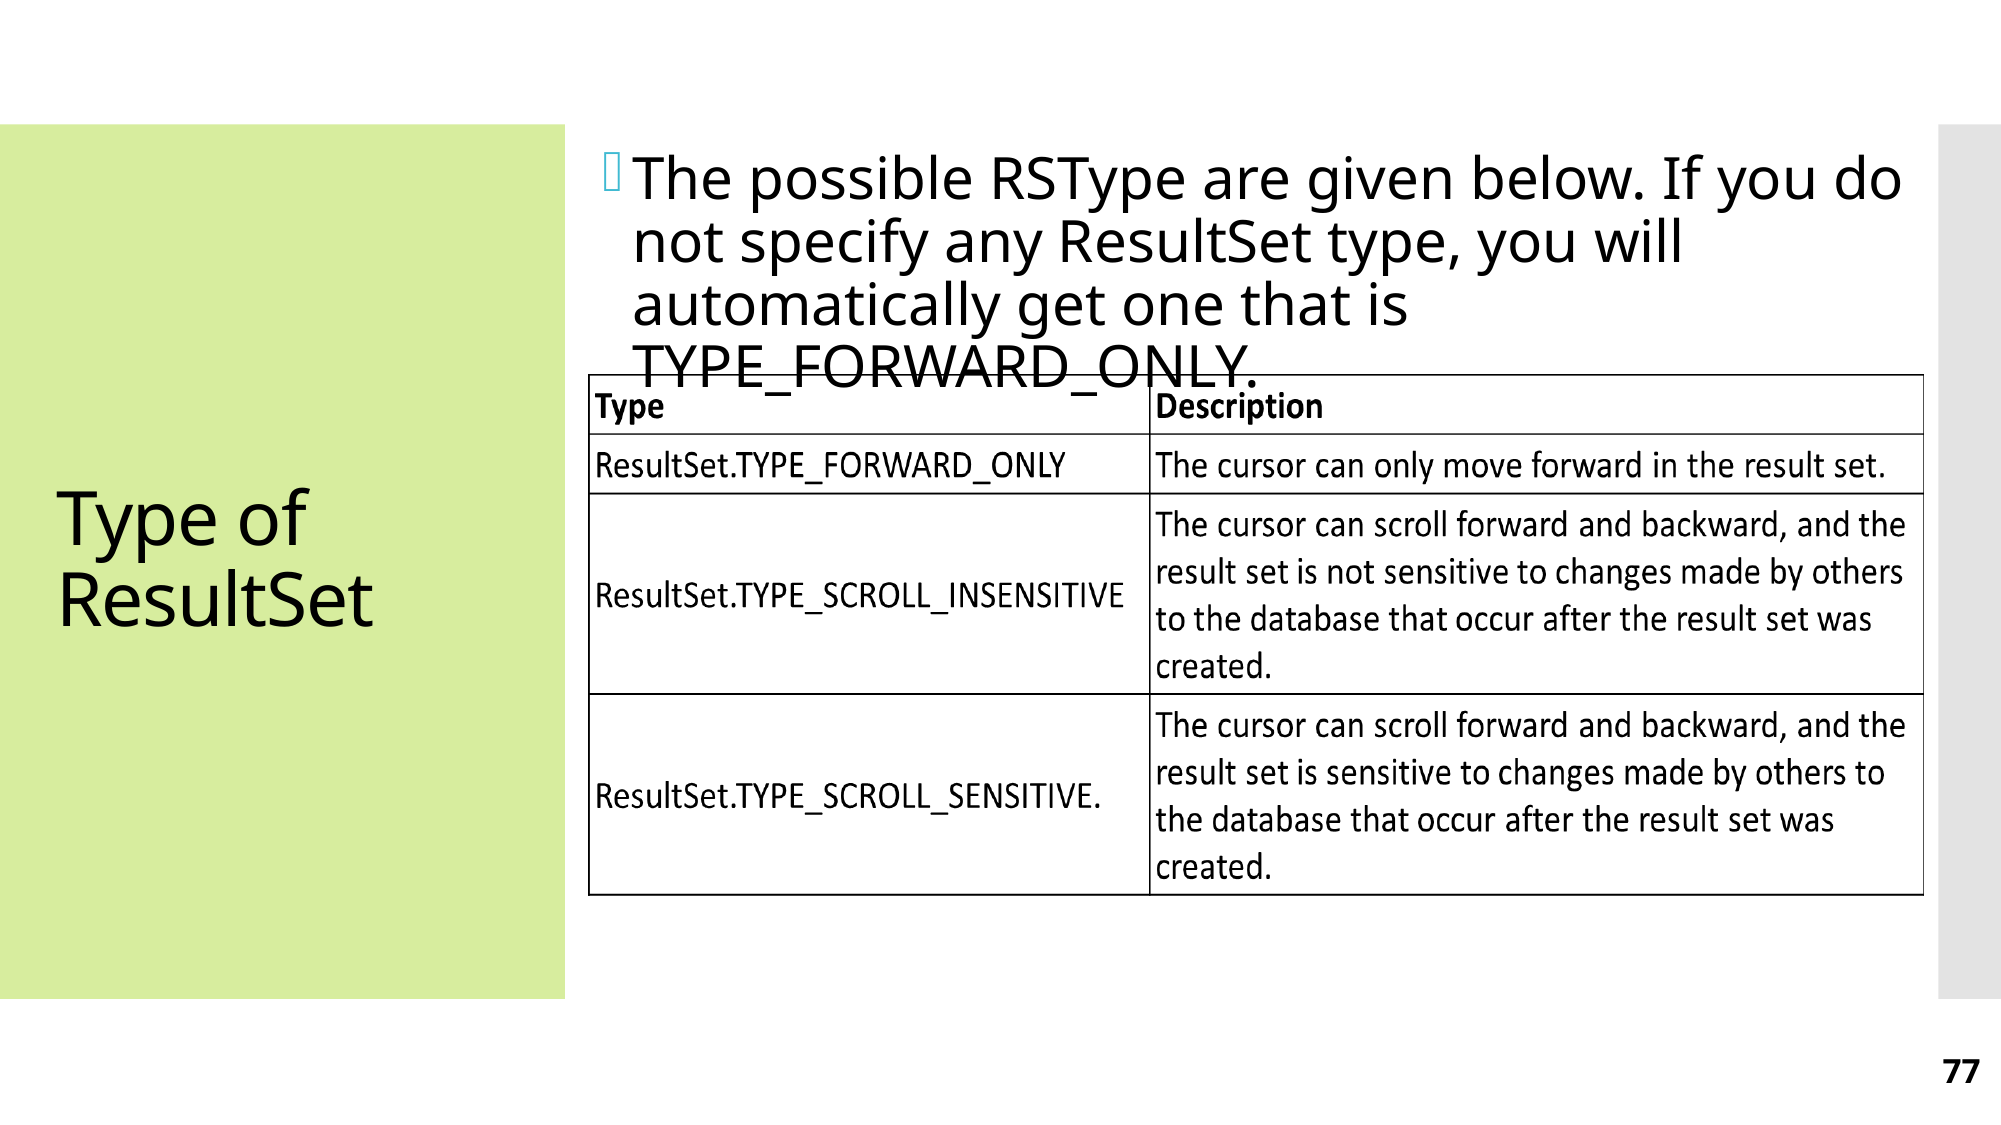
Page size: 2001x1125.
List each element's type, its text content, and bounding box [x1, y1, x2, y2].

slide_number 77 [1744, 1042, 1996, 1103]
title Type of ResultSet [41, 184, 565, 940]
picture [587, 368, 1924, 913]
list The possible RSType are given below. If you do not specify any ResultSet type, you will automatically get one that is TYPE_FORWARD_ONLY. [587, 141, 1939, 982]
